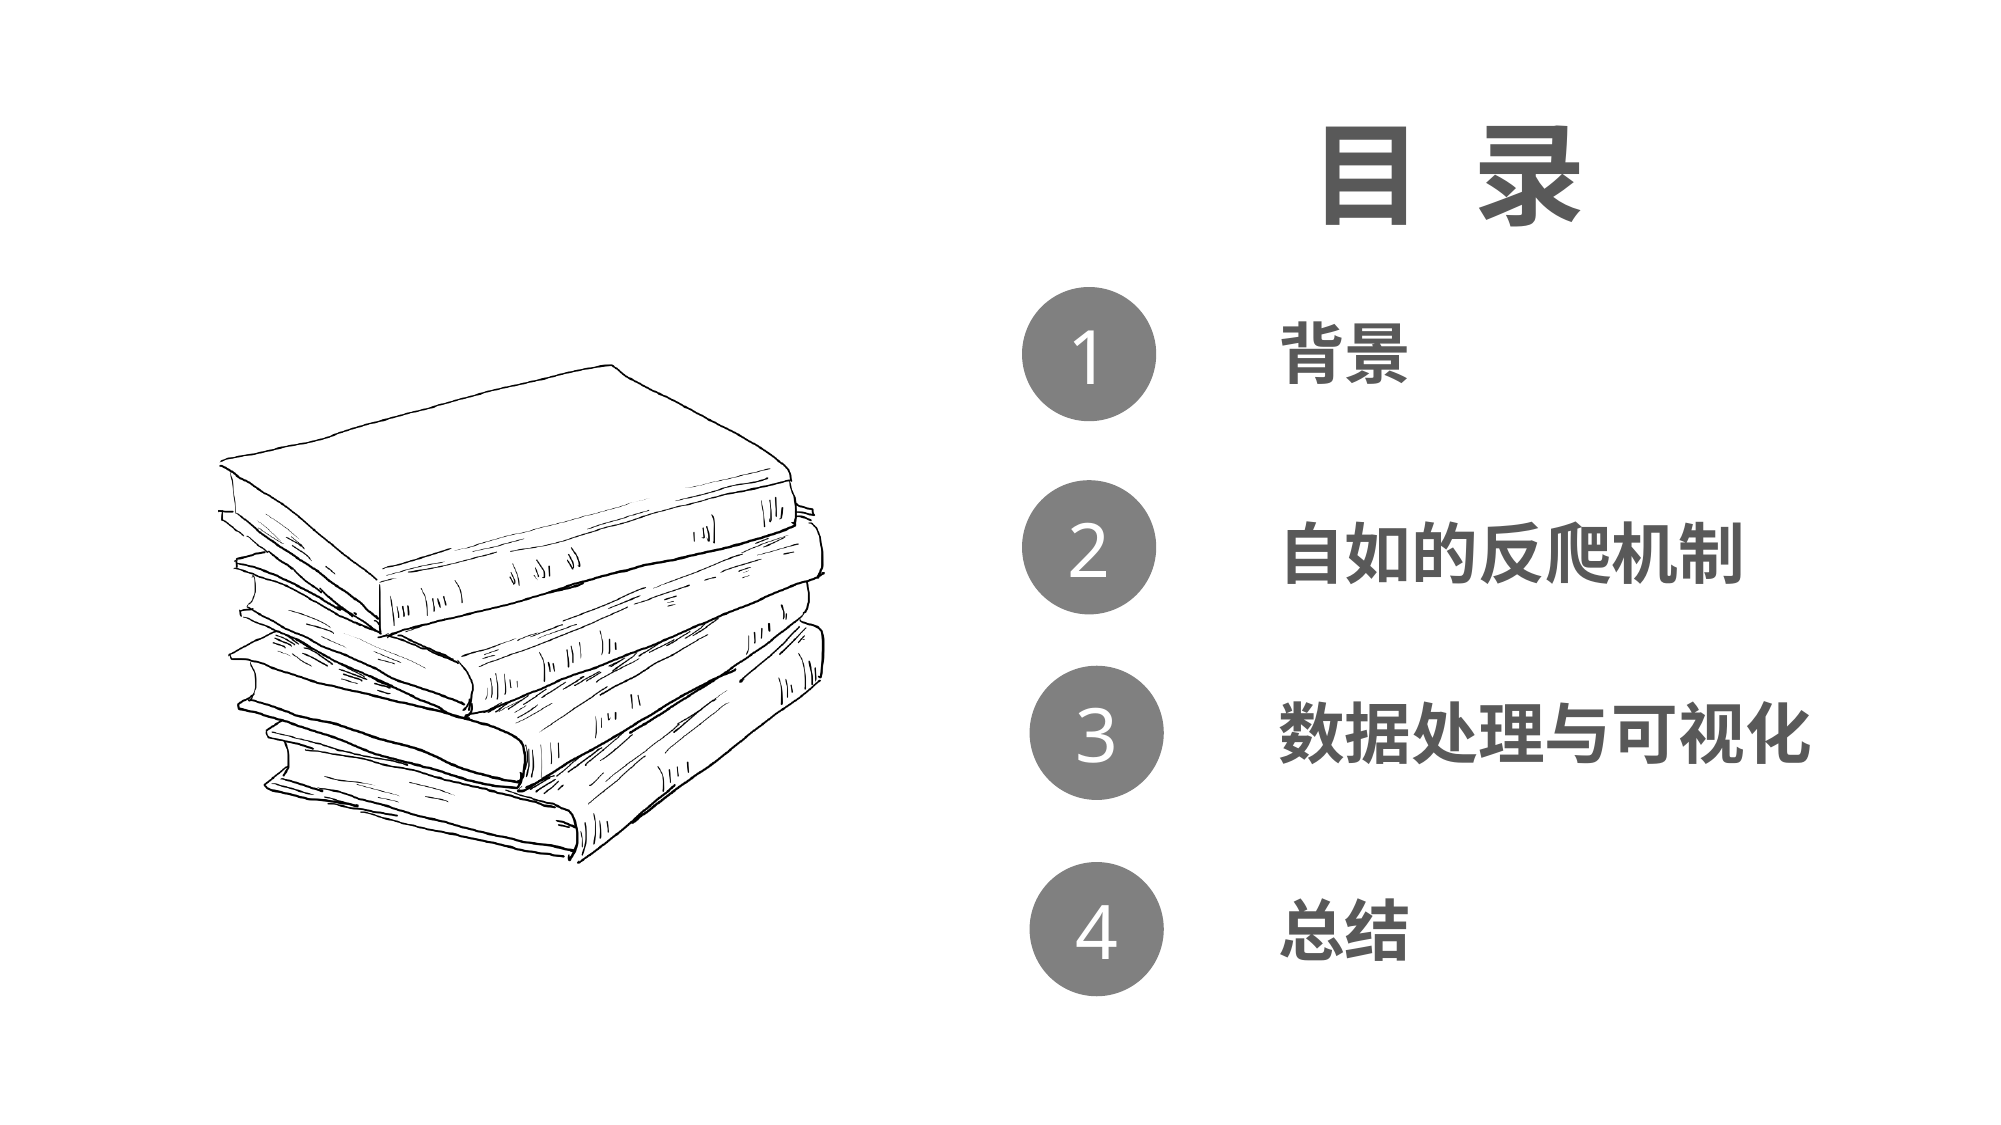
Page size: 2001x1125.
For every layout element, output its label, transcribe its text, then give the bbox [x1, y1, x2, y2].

text_box 1 [1022, 287, 1157, 422]
text_box 2 [1022, 480, 1157, 615]
text_box 数据处理与可视化 [1263, 684, 1892, 780]
text_box 背景 [1263, 304, 1741, 400]
text_box 自如的反爬机制 [1263, 504, 1892, 600]
text_box 总结 [1263, 881, 1892, 976]
text_box 3 [1029, 665, 1164, 800]
picture [218, 283, 837, 902]
text_box 目 录 [1295, 96, 1601, 247]
text_box 4 [1029, 862, 1164, 997]
